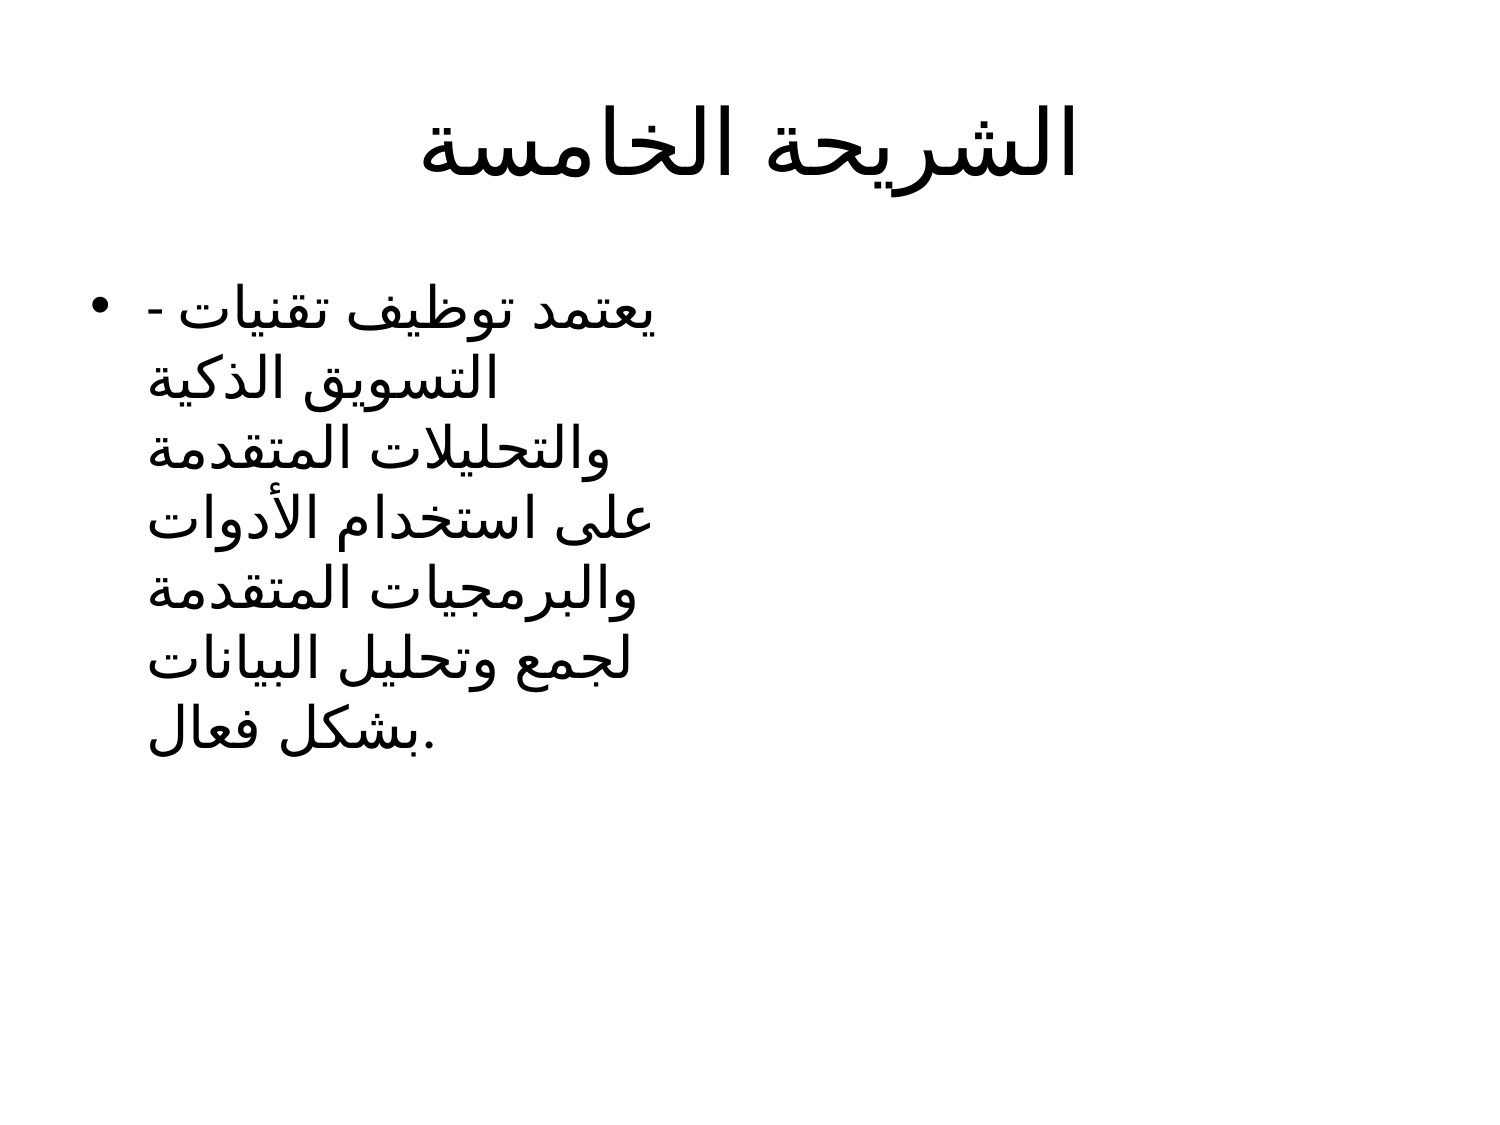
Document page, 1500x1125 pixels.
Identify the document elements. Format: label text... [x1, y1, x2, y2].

title الشريحة الخامسة [75, 45, 1425, 233]
list - يعتمد توظيف تقنيات التسويق الذكية والتحليلات المتقدمة على استخدام الأدوات والبرمجيات المتقدمة لجمع وتحليل البيانات بشكل فعال. [75, 262, 738, 1005]
